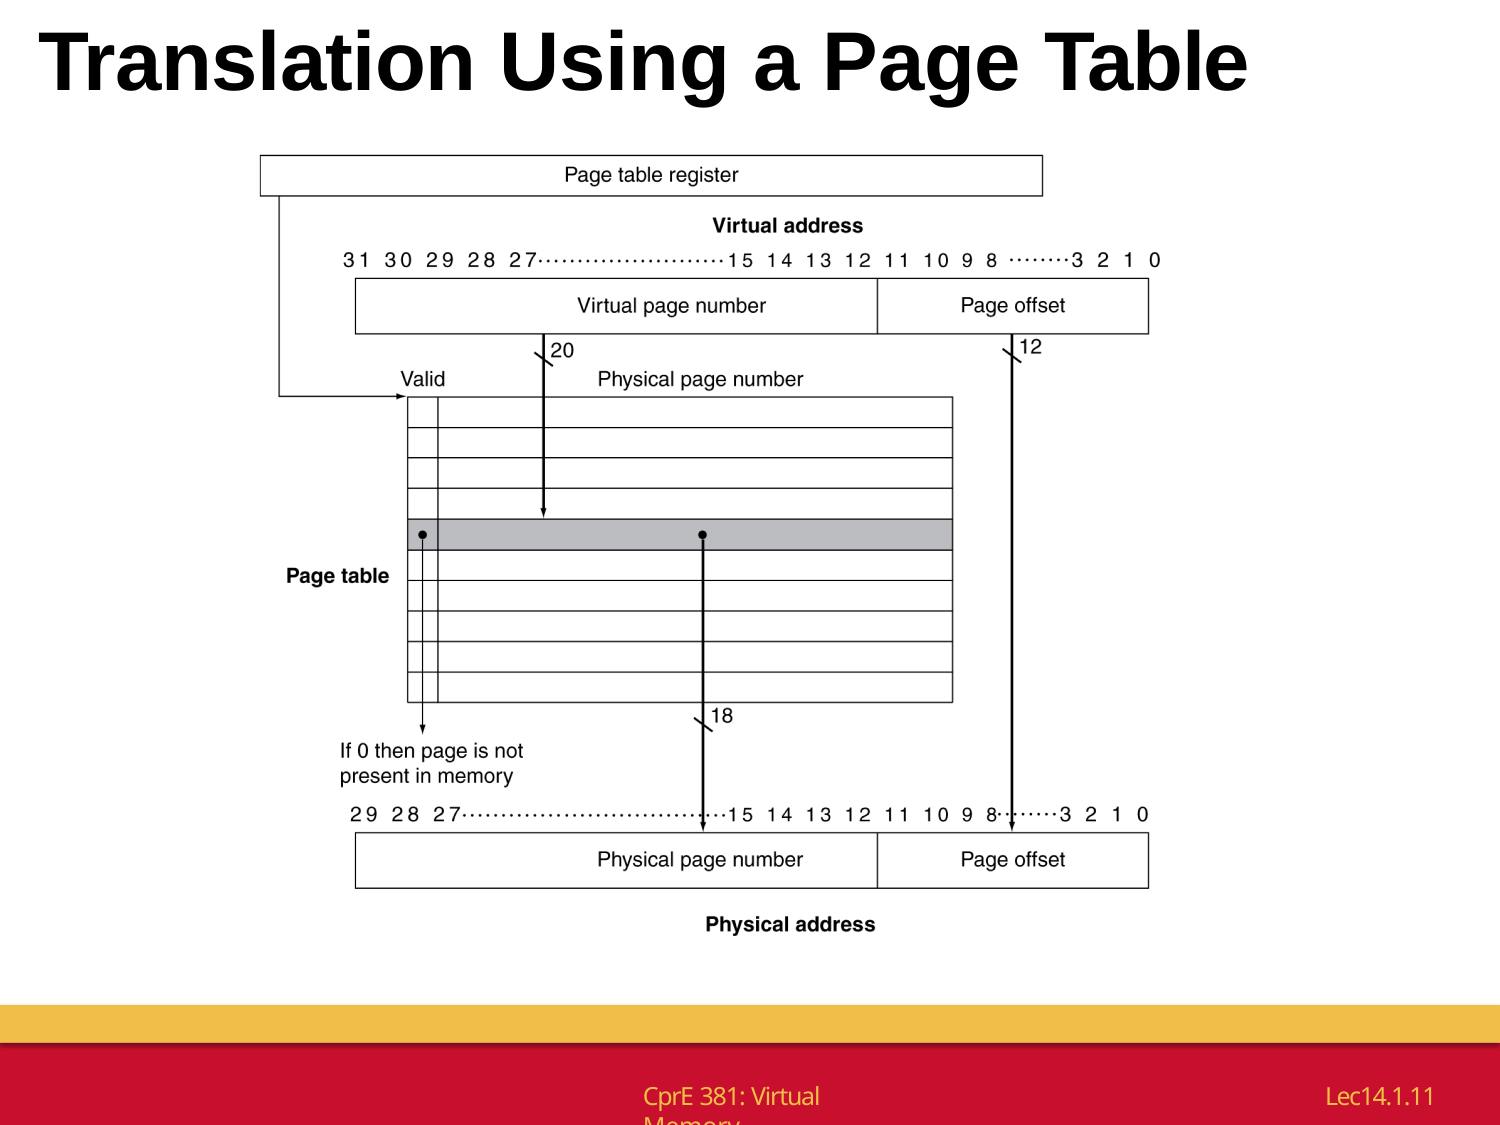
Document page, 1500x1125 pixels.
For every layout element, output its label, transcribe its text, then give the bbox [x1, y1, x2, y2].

text_box [259, 154, 1165, 936]
footer CprE 381: Virtual Memory [640, 1079, 910, 1125]
title Translation Using a Page Table [36, 4, 1265, 195]
picture [0, 1043, 1500, 1054]
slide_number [1322, 1079, 1442, 1125]
